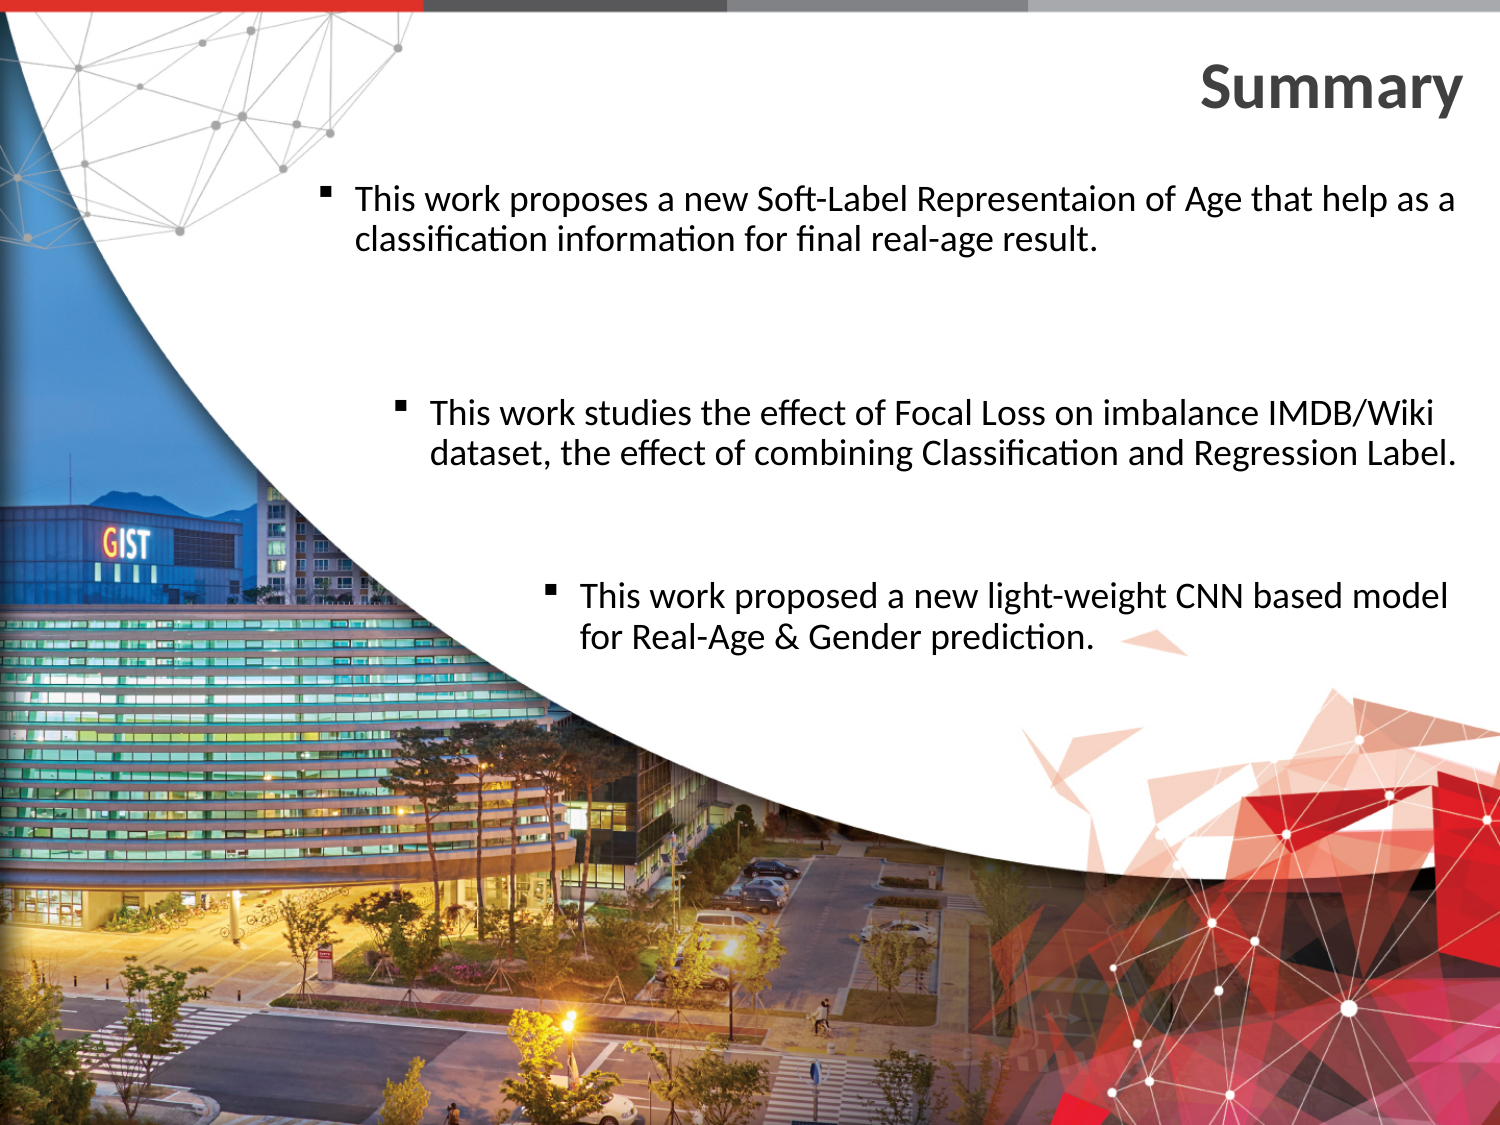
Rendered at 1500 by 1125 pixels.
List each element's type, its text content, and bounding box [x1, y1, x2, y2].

picture [0, 0, 1500, 1125]
text_box Summary [592, 34, 1480, 130]
text_box This work proposes a new Soft-Label Representaion of Age that help as a classification information for final real-age result. This work studies the effect of Focal Loss on imbalance IMDB/Wiki dataset, the effect of combining Classification and Regression Label. This work proposed a new light-weight CNN based model for Real-Age & Gender prediction. [302, 171, 1482, 850]
